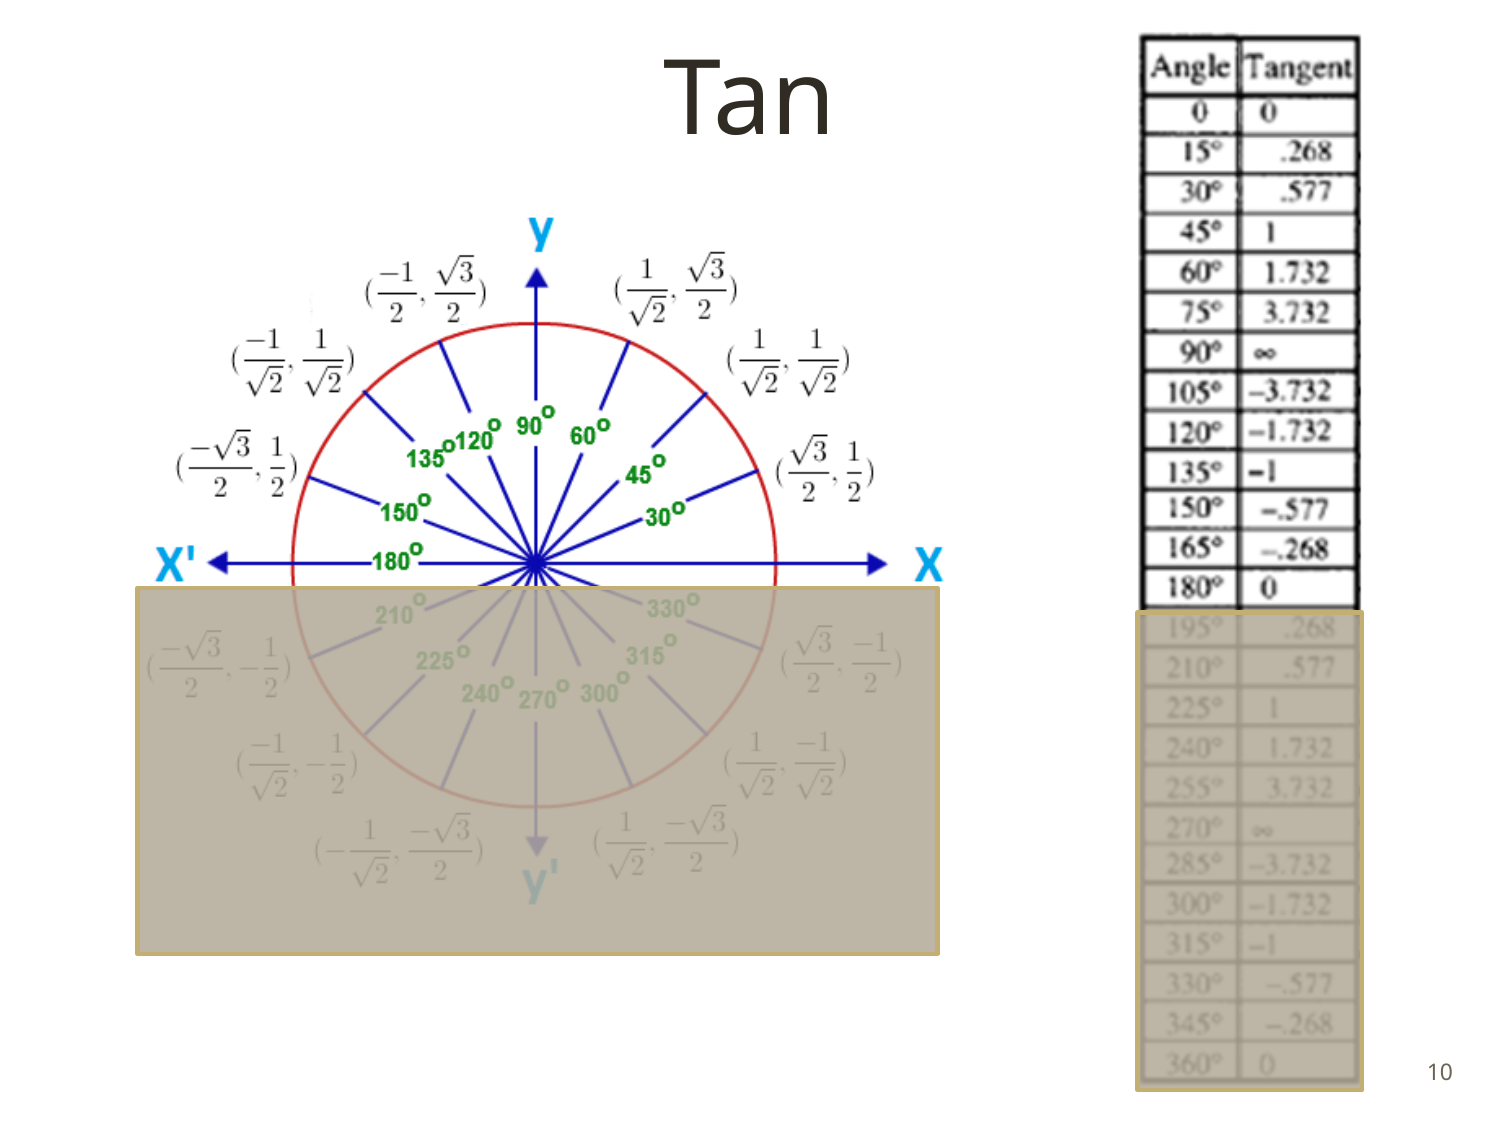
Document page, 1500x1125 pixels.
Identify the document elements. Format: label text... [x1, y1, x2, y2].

text_box [135, 925, 940, 956]
slide_number 10 [1118, 1042, 1469, 1103]
title Tan [81, 15, 1419, 163]
picture [1135, 29, 1364, 1092]
picture [135, 204, 952, 918]
